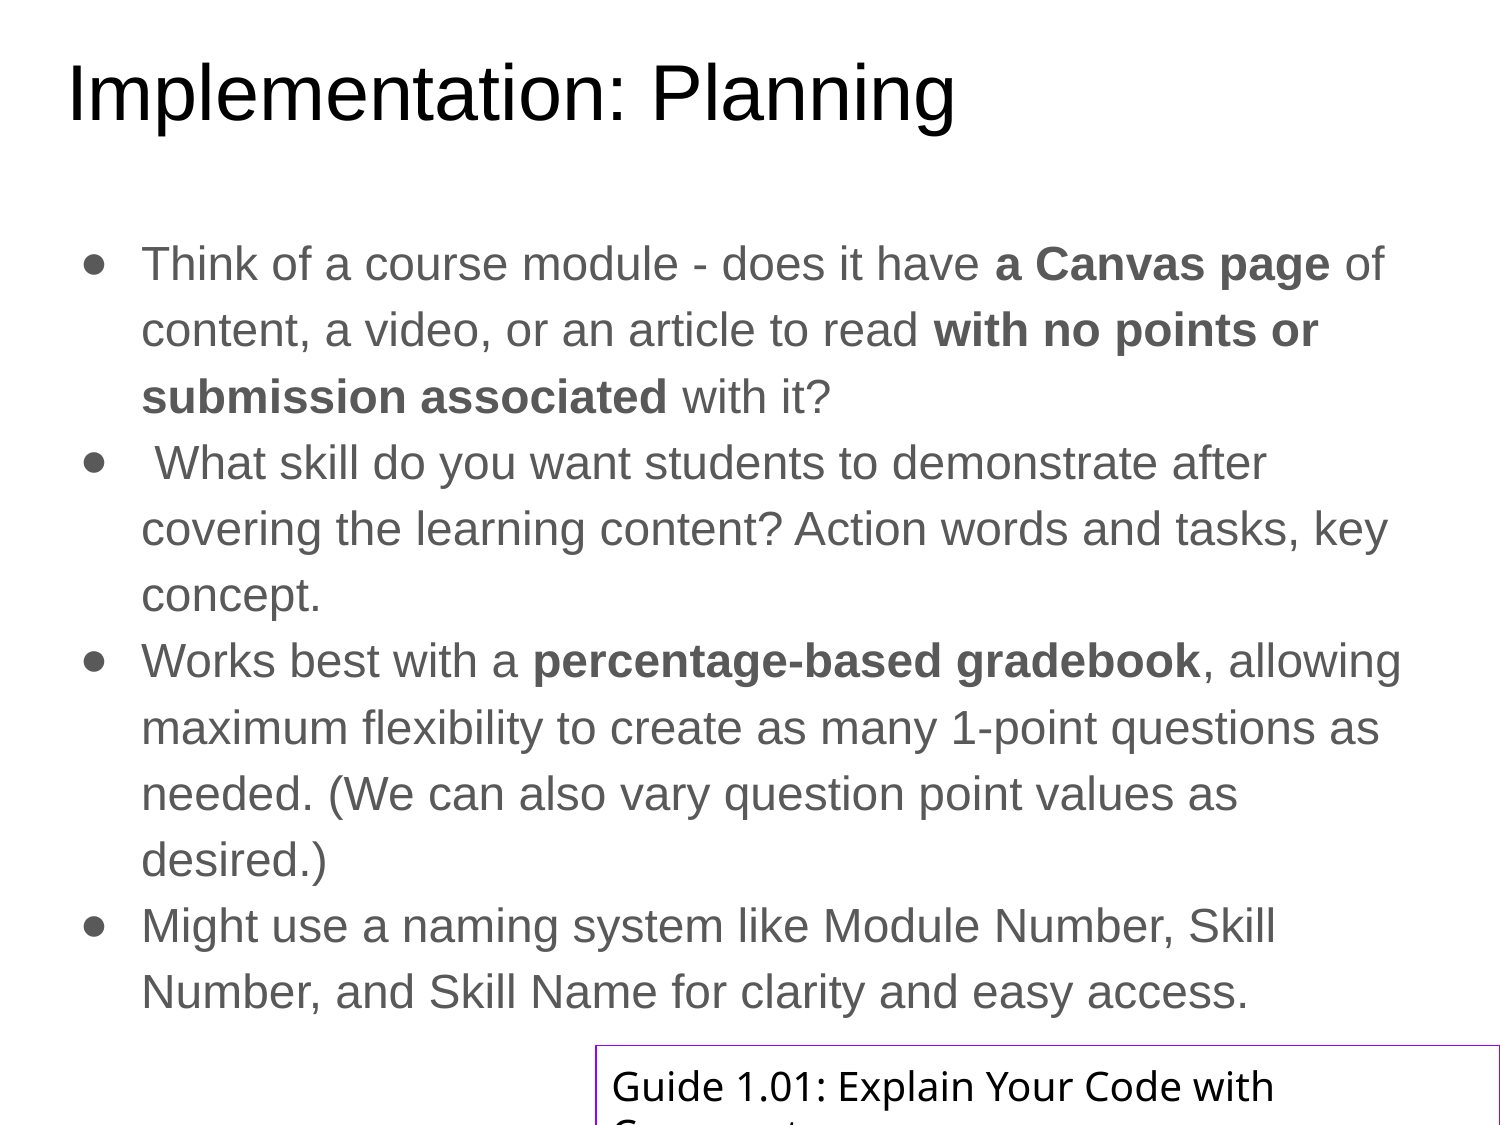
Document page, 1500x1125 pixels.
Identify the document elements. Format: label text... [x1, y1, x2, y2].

title Implementation: Planning [51, 26, 1449, 139]
list Think of a course module - does it have a Canvas page of content, a video, or an article to read with no points or submission associated with it? What skill do you want students to demonstrate after covering the learning content? Action words and tasks, key concept. Works best with a percentage-based gradebook, allowing maximum flexibility to create as many 1-point questions as needed. (We can also vary question point values as desired.) Might use a naming system like Module Number, Skill Number, and Skill Name for clarity and easy access. [51, 139, 1449, 1085]
text_box Guide 1.01: Explain Your Code with Comments [596, 1045, 1500, 1125]
